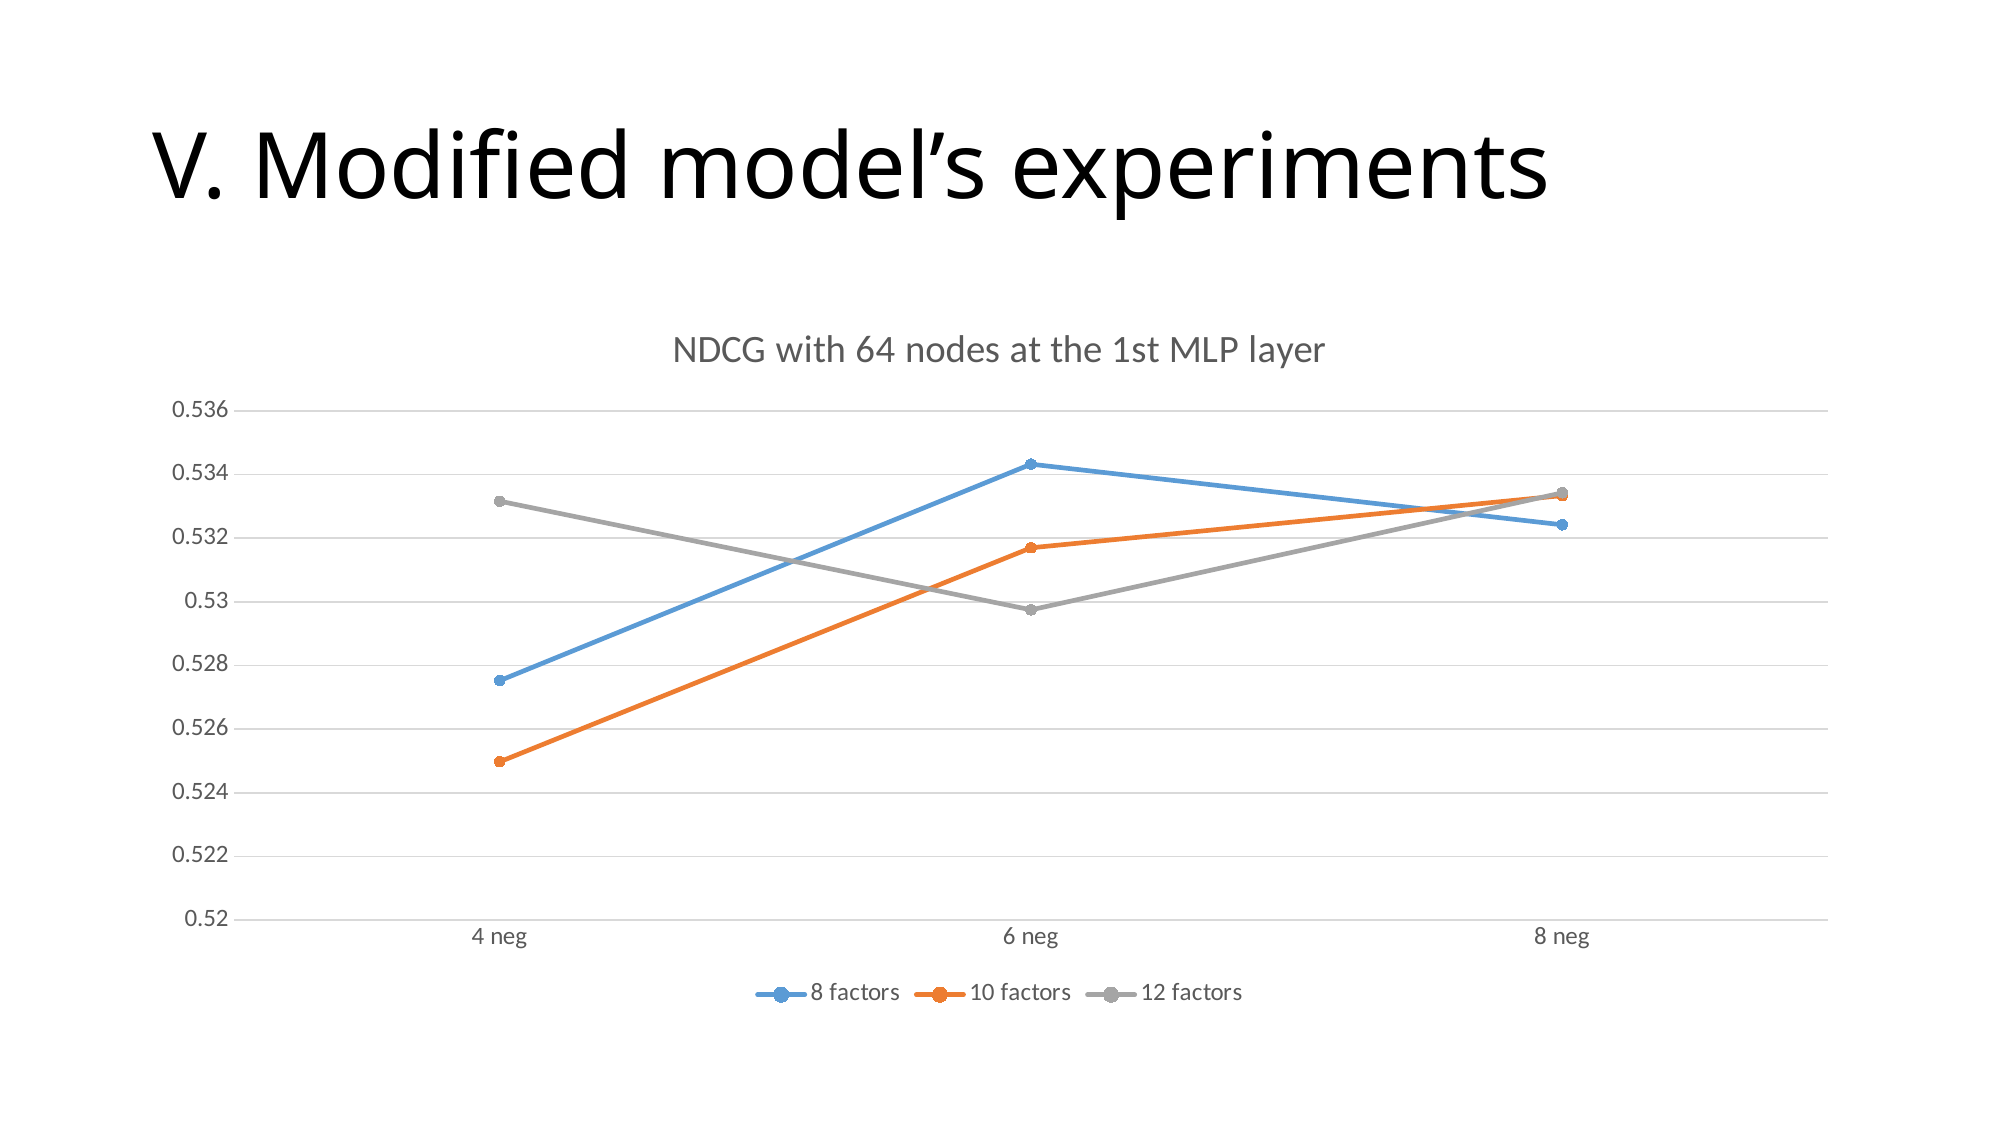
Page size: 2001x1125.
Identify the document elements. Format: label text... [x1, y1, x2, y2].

chart [137, 299, 1863, 1014]
title V. Modified model’s experiments [137, 59, 1863, 278]
